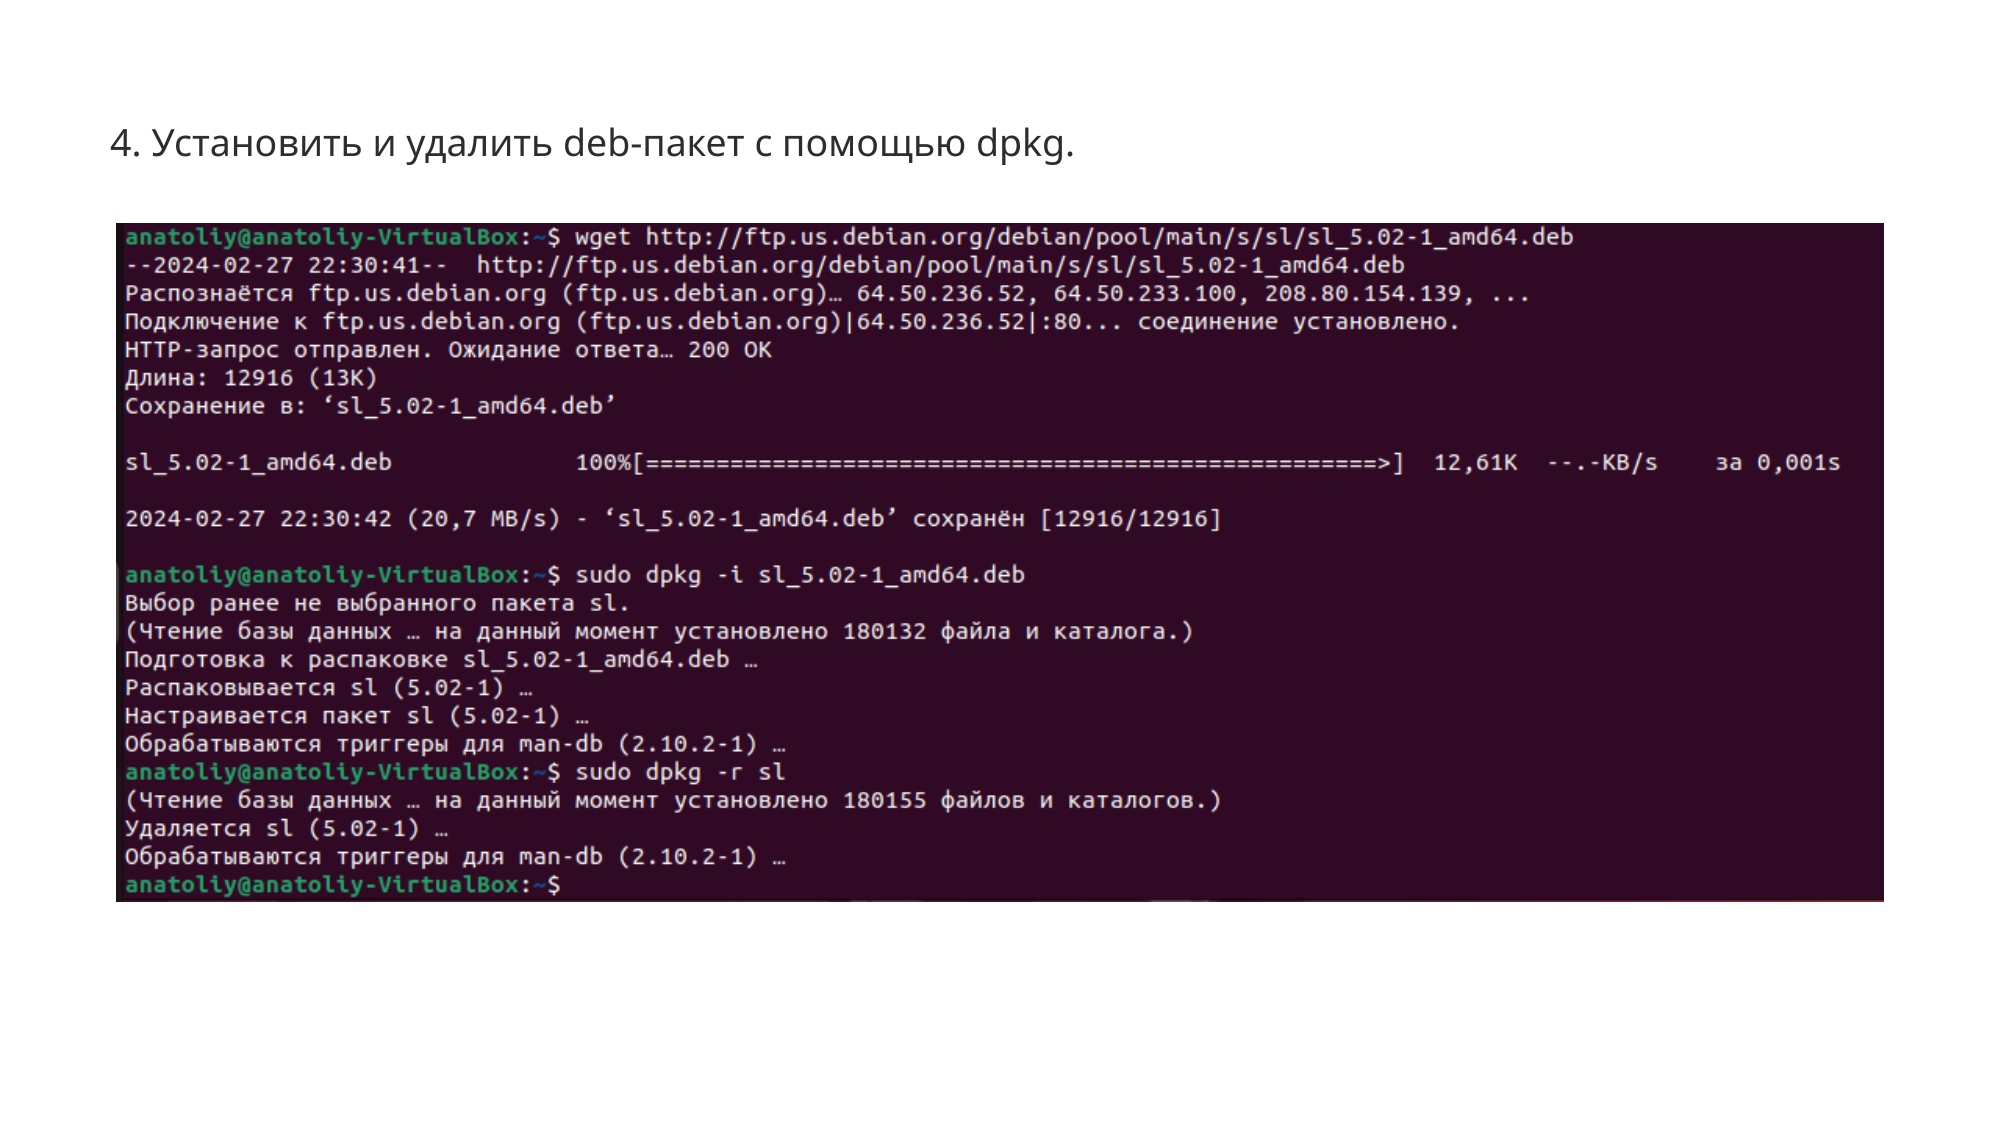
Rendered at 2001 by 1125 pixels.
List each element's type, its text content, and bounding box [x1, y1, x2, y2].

picture [116, 223, 1884, 902]
text_box 4. Установить и удалить deb-пакет с помощью dpkg. [95, 111, 1421, 172]
